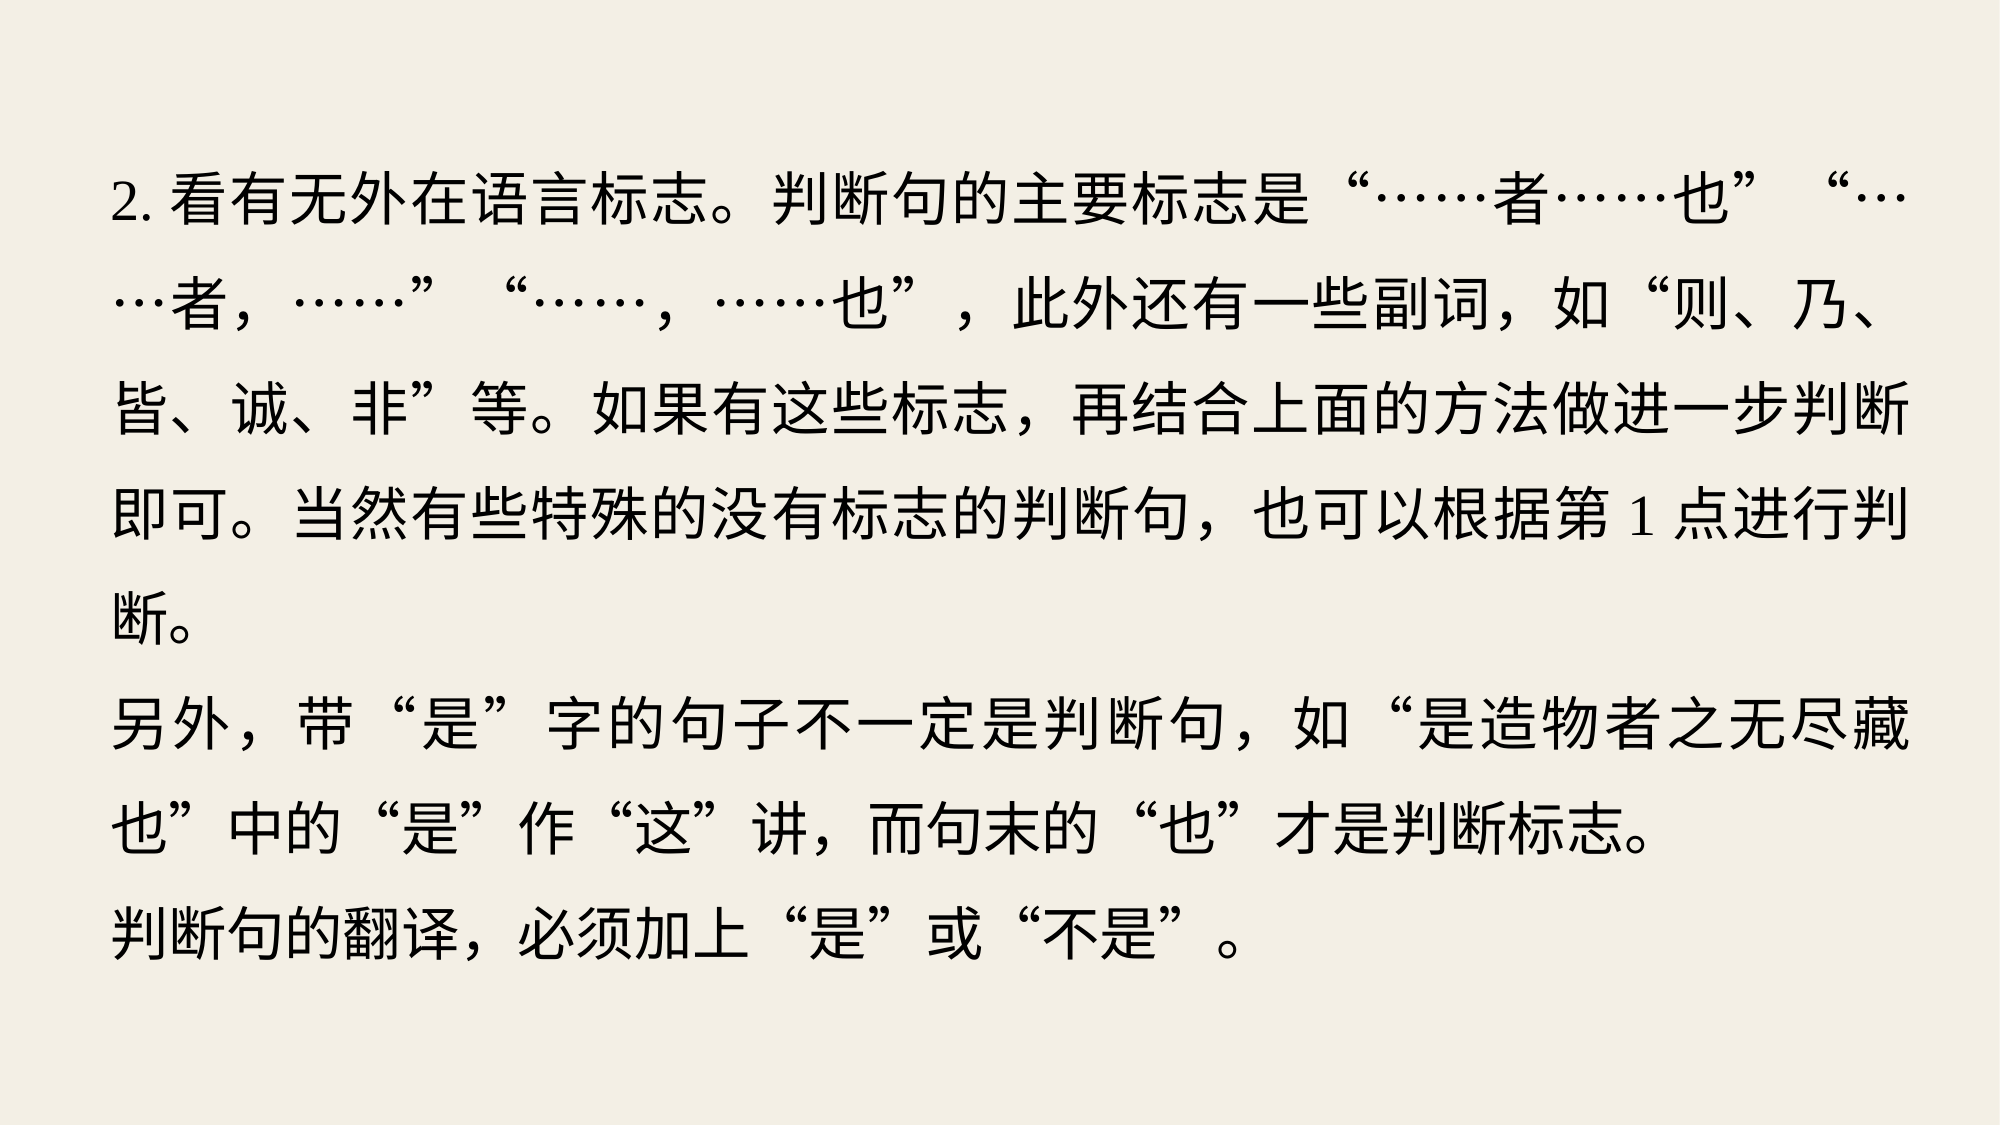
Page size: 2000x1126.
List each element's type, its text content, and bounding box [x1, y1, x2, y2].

text_box 2.看有无外在语言标志。判断句的主要标志是“……者……也”“……者，……”“……，……也”，此外还有一些副词，如“则、乃、皆、诚、非”等。如果有这些标志，再结合上面的方法做进一步判断即可。当然有些特殊的没有标志的判断句，也可以根据第1点进行判断。 另外，带“是”字的句子不一定是判断句，如“是造物者之无尽藏也”中的“是”作“这”讲，而句末的“也”才是判断标志。 判断句的翻译，必须加上“是”或“不是”。 [89, 117, 1932, 977]
